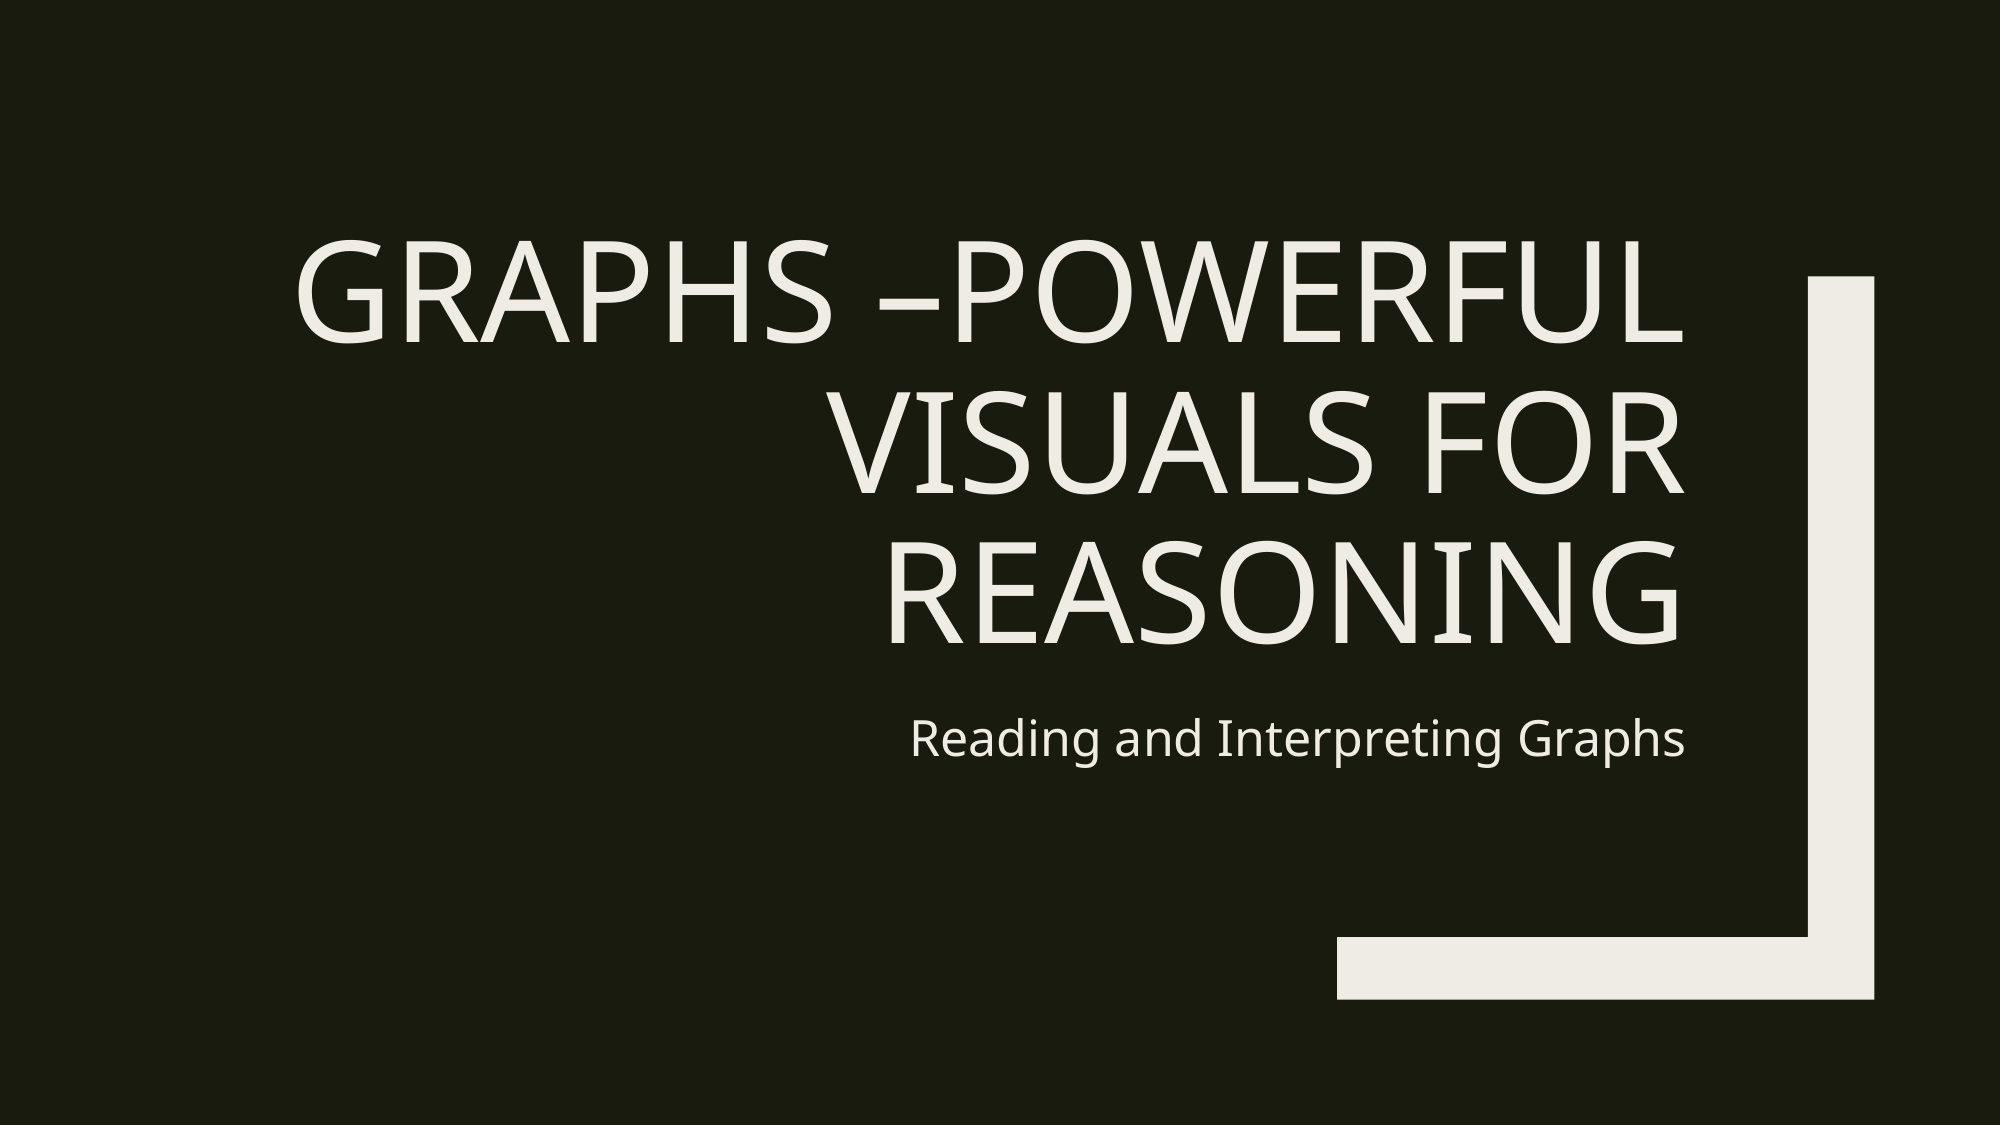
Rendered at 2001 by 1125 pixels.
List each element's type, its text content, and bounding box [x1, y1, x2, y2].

title Graphs –powerful visuals for reasoning [125, 213, 1703, 682]
list Reading and Interpreting Graphs [125, 691, 1703, 880]
